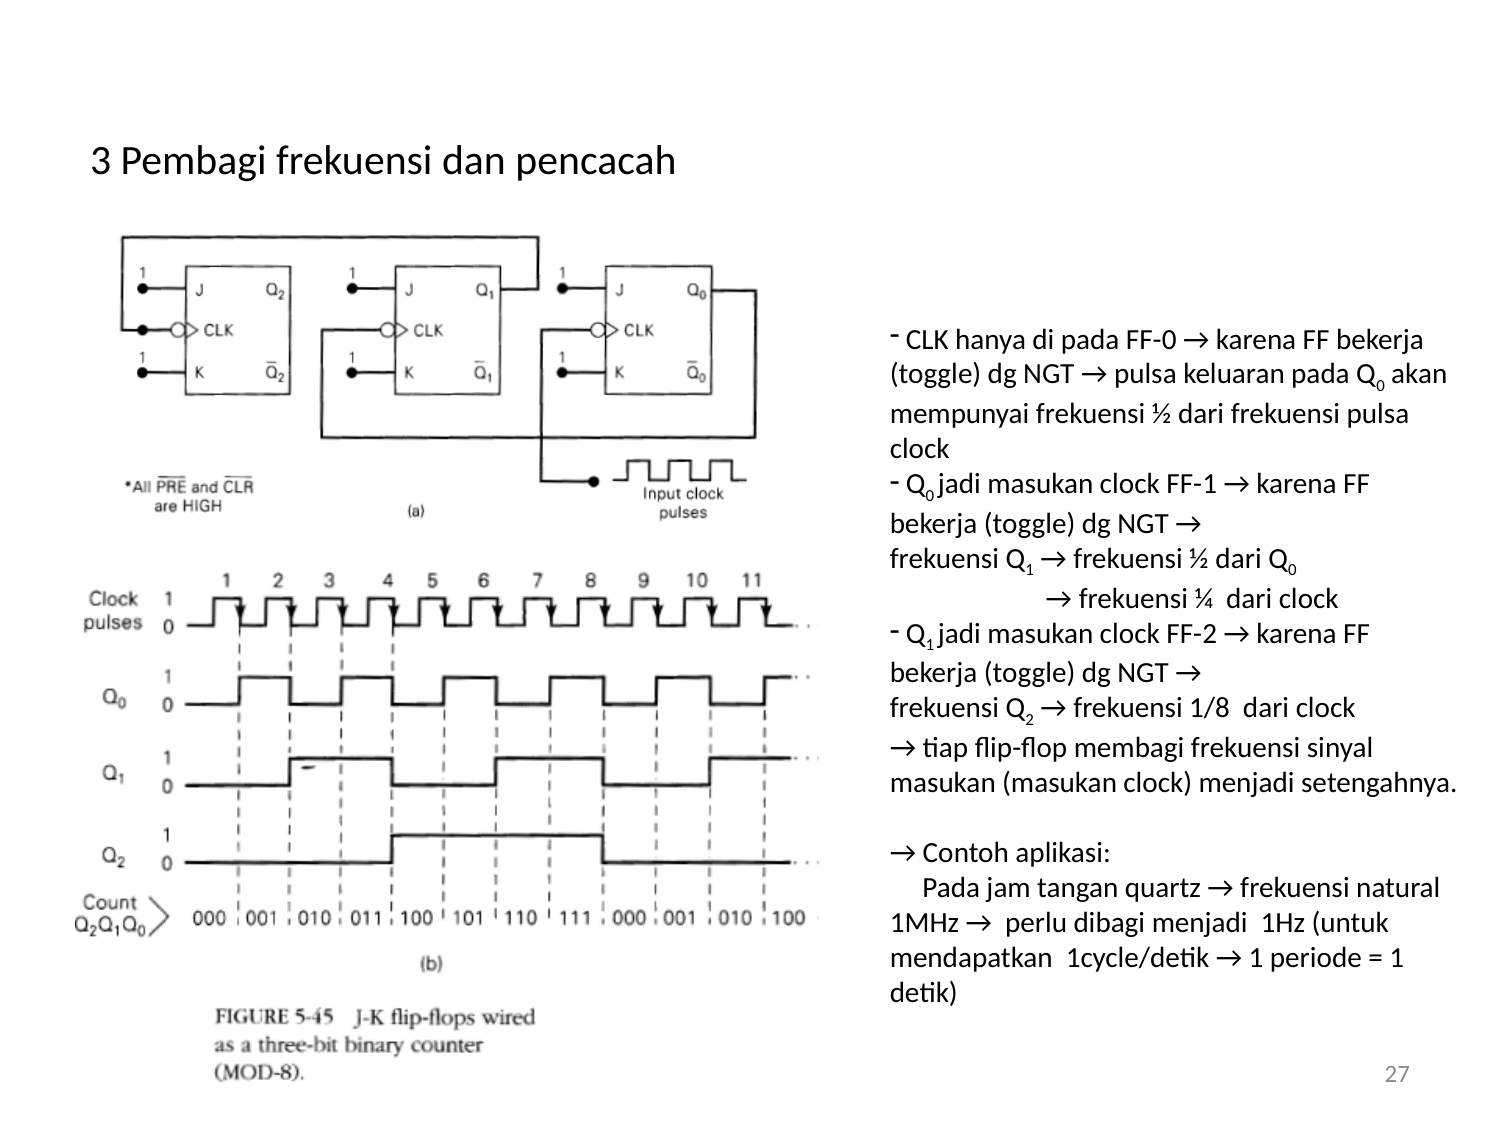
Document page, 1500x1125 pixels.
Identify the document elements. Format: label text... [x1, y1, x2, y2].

list 3 Pembagi frekuensi dan pencacah [75, 125, 1425, 1005]
picture [199, 999, 548, 1091]
picture [112, 224, 763, 529]
picture [74, 562, 819, 982]
text_box CLK hanya di pada FF-0 → karena FF bekerja (toggle) dg NGT → pulsa keluaran pada Q0 akan mempunyai frekuensi ½ dari frekuensi pulsa clock Q0 jadi masukan clock FF-1 → karena FF bekerja (toggle) dg NGT → frekuensi Q1 → frekuensi ½ dari Q0 → frekuensi ¼ dari clock Q1 jadi masukan clock FF-2 → karena FF bekerja (toggle) dg NGT → frekuensi Q2 → frekuensi 1/8 dari clock → tiap flip-flop membagi frekuensi sinyal masukan (masukan clock) menjadi setengahnya. → Contoh aplikasi: Pada jam tangan quartz → frekuensi natural 1MHz → perlu dibagi menjadi 1Hz (untuk mendapatkan 1cycle/detik → 1 periode = 1 detik) [874, 312, 1475, 1125]
